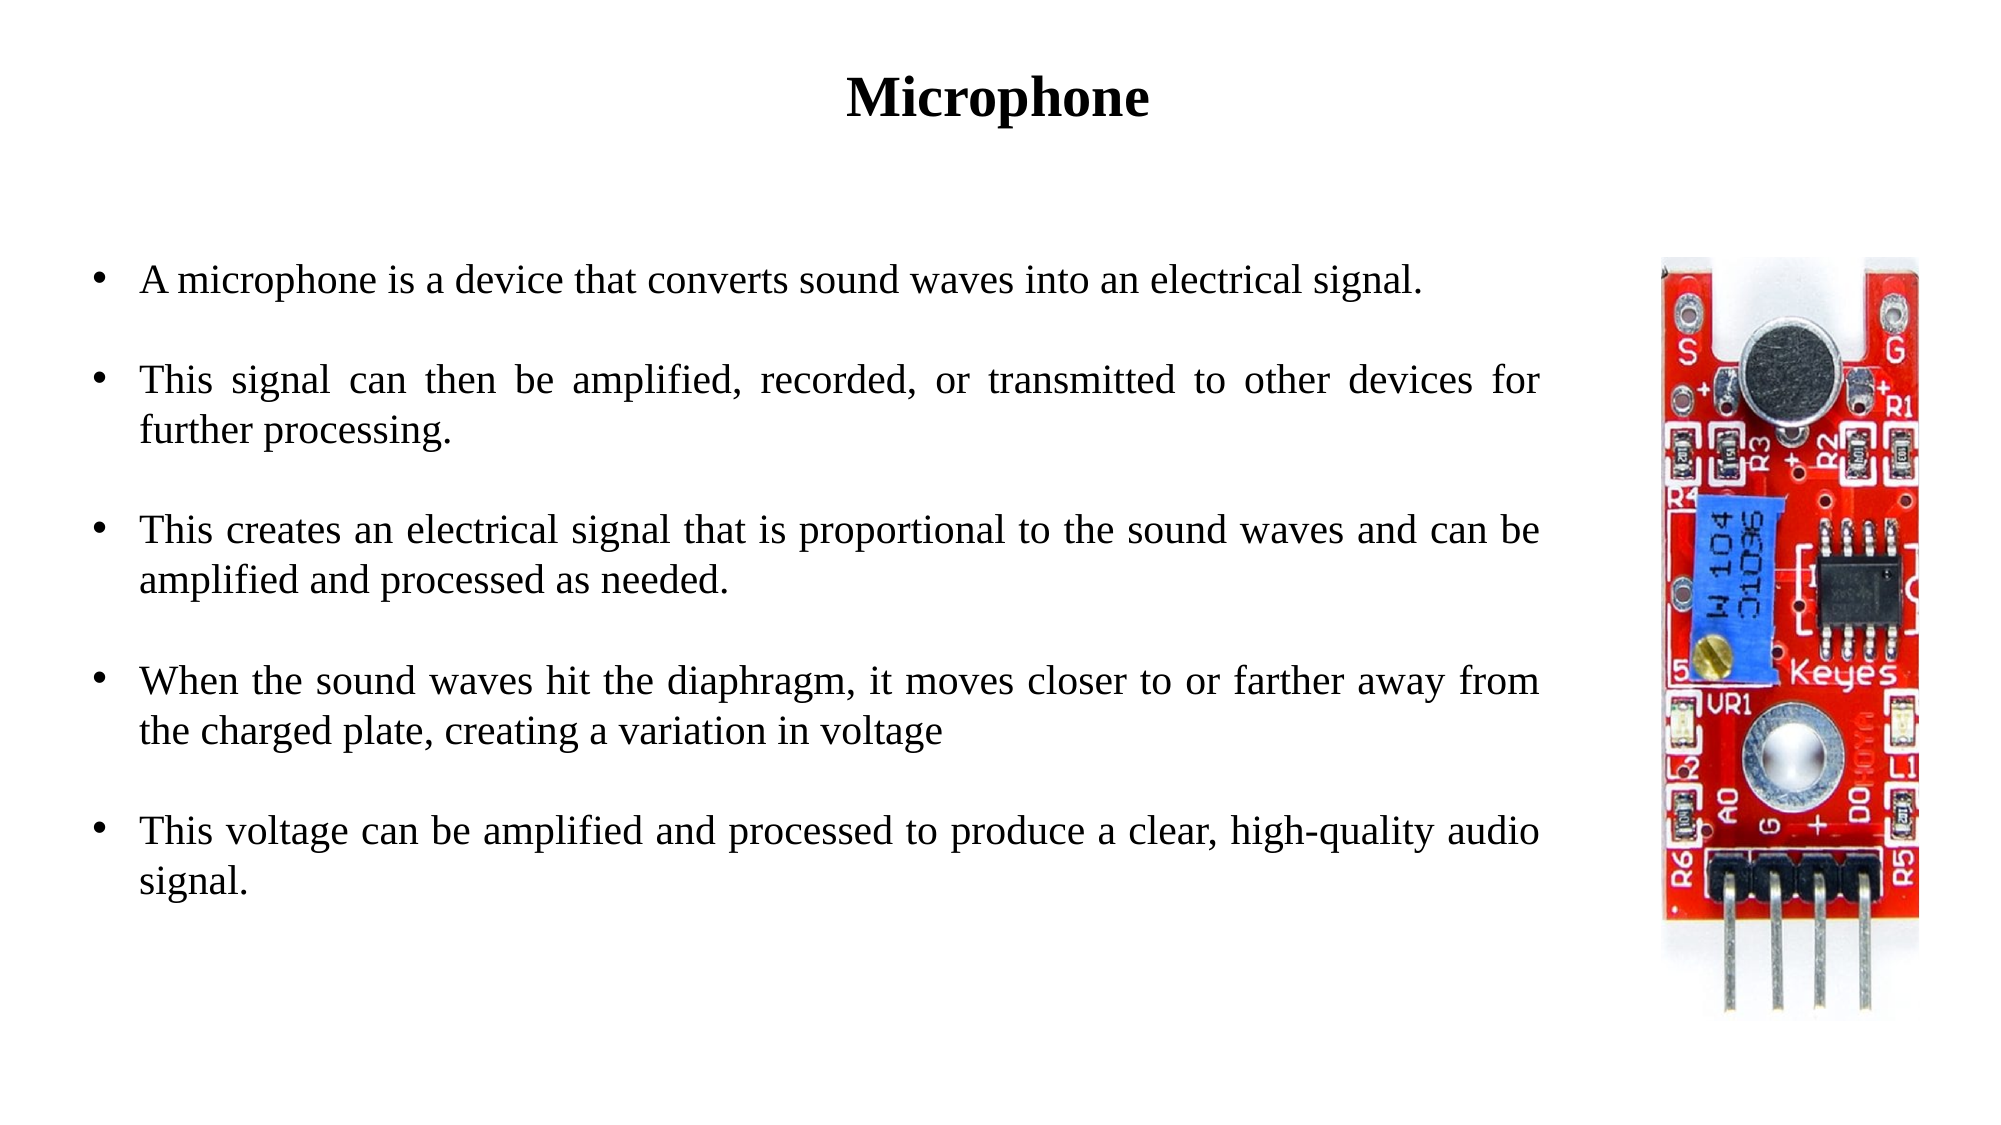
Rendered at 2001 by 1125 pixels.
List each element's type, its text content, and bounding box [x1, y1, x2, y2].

text_box Microphone [77, 51, 1920, 136]
picture [1408, 257, 2000, 1021]
text_box A microphone is a device that converts sound waves into an electrical signal. This signal can then be amplified, recorded, or transmitted to other devices for further processing. This creates an electrical signal that is proportional to the sound waves and can be amplified and processed as needed. When the sound waves hit the diaphragm, it moves closer to or farther away from the charged plate, creating a variation in voltage This voltage can be amplified and processed to produce a clear, high-quality audio signal. [77, 244, 1557, 960]
